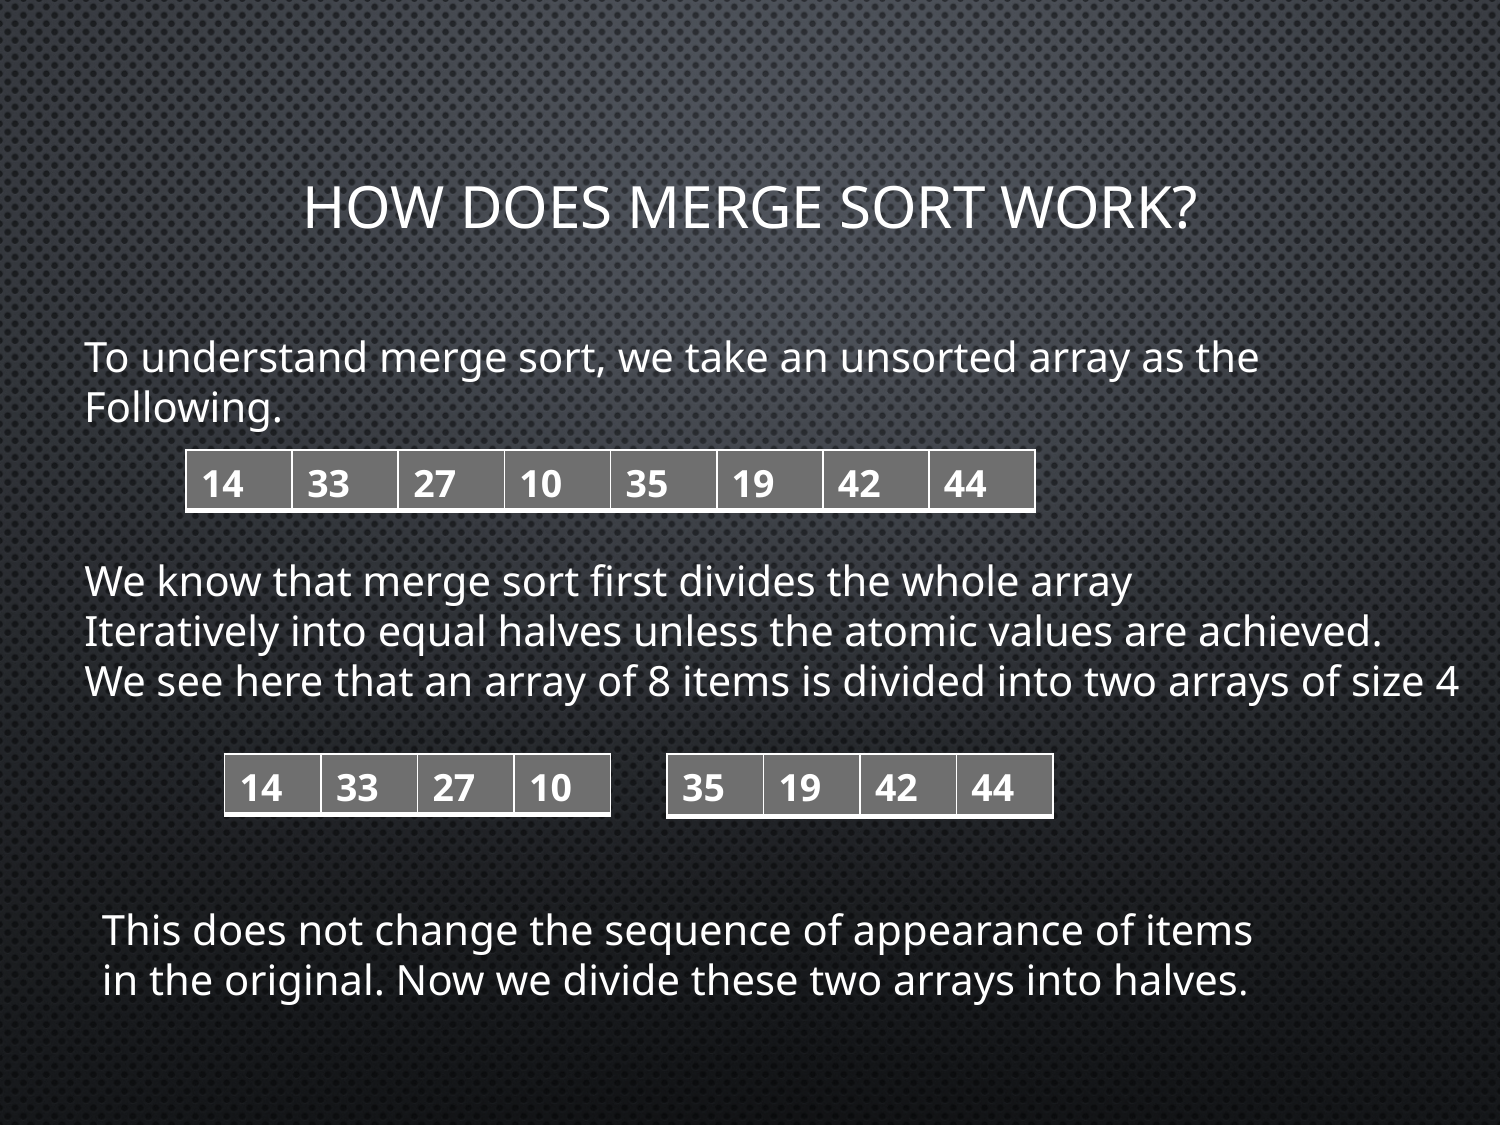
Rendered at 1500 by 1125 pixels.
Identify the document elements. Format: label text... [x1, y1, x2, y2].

table_header 33 [322, 755, 417, 812]
title How does merge sort work? [134, 97, 1367, 314]
table_header 19 [764, 755, 859, 814]
table_header 10 [515, 755, 610, 812]
table_header 33 [293, 451, 397, 508]
text_box This does not change the sequence of appearance of items in the original. Now we divide these two arrays into halves. [87, 896, 1280, 1011]
table_header 44 [930, 451, 1034, 508]
table_header 27 [418, 755, 513, 812]
table_header 27 [399, 451, 504, 508]
table_header 35 [611, 451, 716, 508]
text_box We know that merge sort first divides the whole array Iteratively into equal halves unless the atomic values are achieved. We see here that an array of 8 items is divided into two arrays of size 4 [69, 547, 1475, 713]
table_header 19 [718, 451, 822, 508]
table_header 14 [225, 755, 320, 812]
table_header 42 [824, 451, 928, 508]
table_header 44 [957, 755, 1052, 814]
table_header 35 [668, 755, 763, 814]
table_header 10 [505, 451, 610, 508]
text_box To understand merge sort, we take an unsorted array as the Following. [69, 323, 1286, 439]
table_header 14 [187, 451, 291, 508]
table_header 42 [861, 755, 956, 814]
